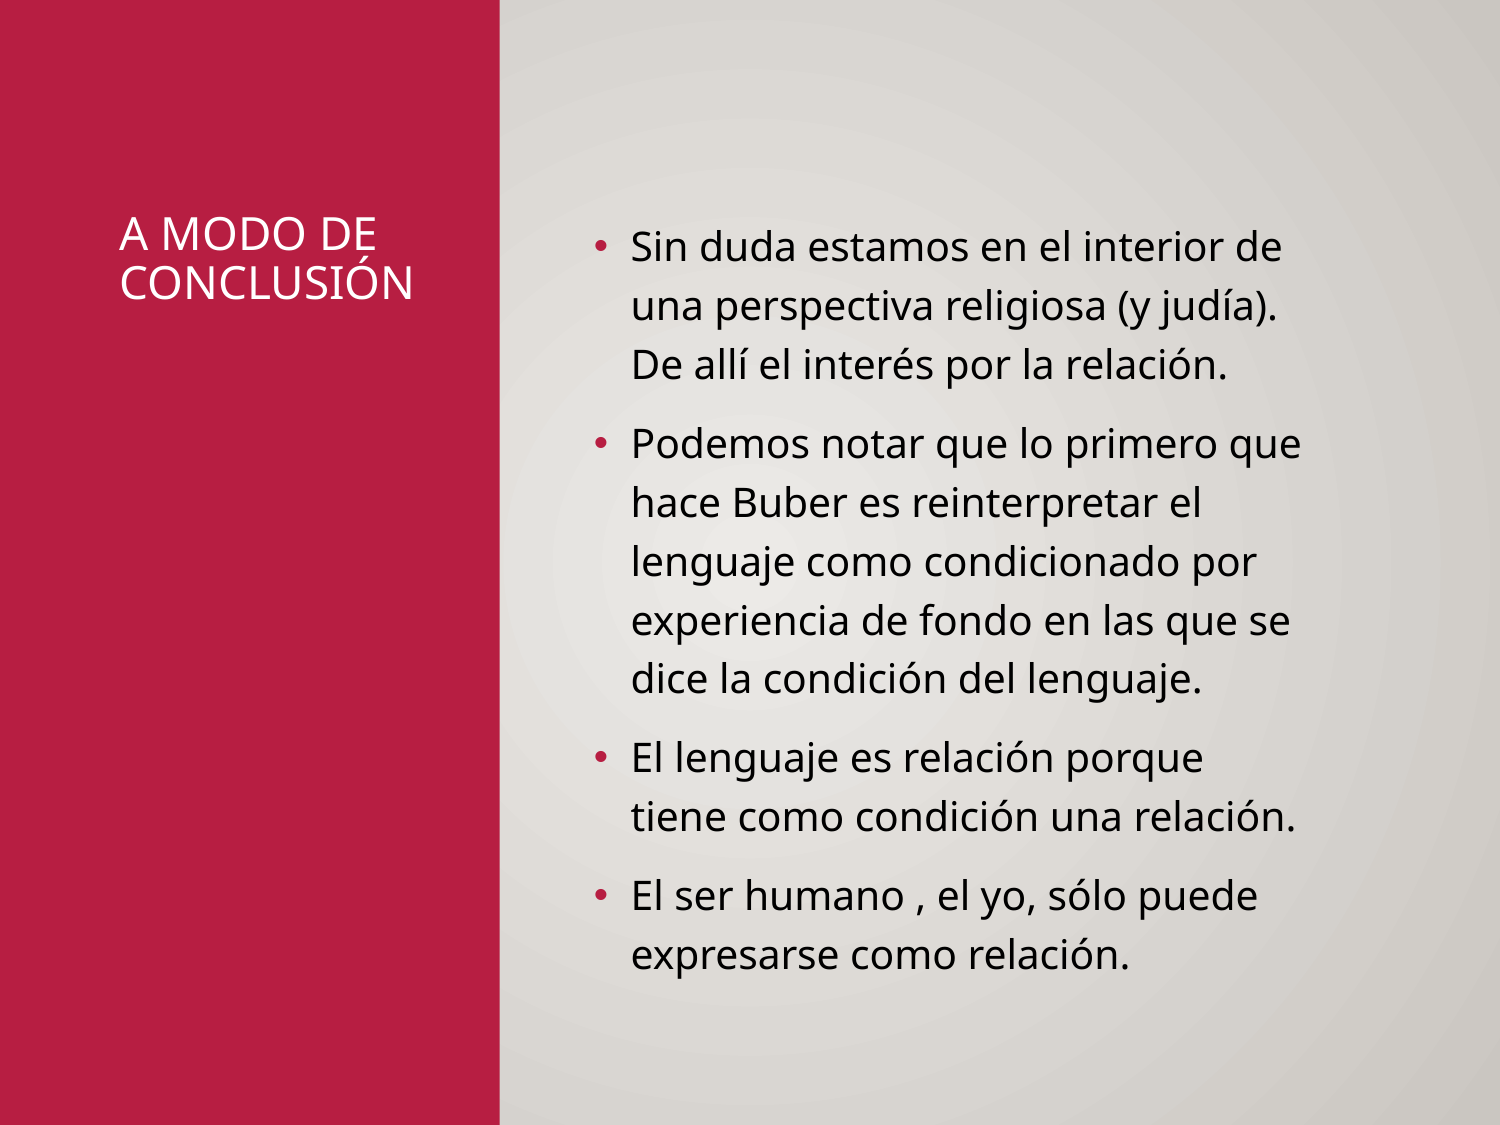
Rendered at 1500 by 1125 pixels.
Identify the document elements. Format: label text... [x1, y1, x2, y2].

text_box [501, 0, 1500, 1125]
title A modo de conclusión [104, 203, 441, 956]
list Sin duda estamos en el interior de una perspectiva religiosa (y judía). De allí el interés por la relación. Podemos notar que lo primero que hace Buber es reinterpretar el lenguaje como condicionado por experiencia de fondo en las que se dice la condición del lenguaje. El lenguaje es relación porque tiene como condición una relación. El ser humano , el yo, sólo puede expresarse como relación. [578, 203, 1322, 1010]
text_box [0, 0, 501, 1125]
